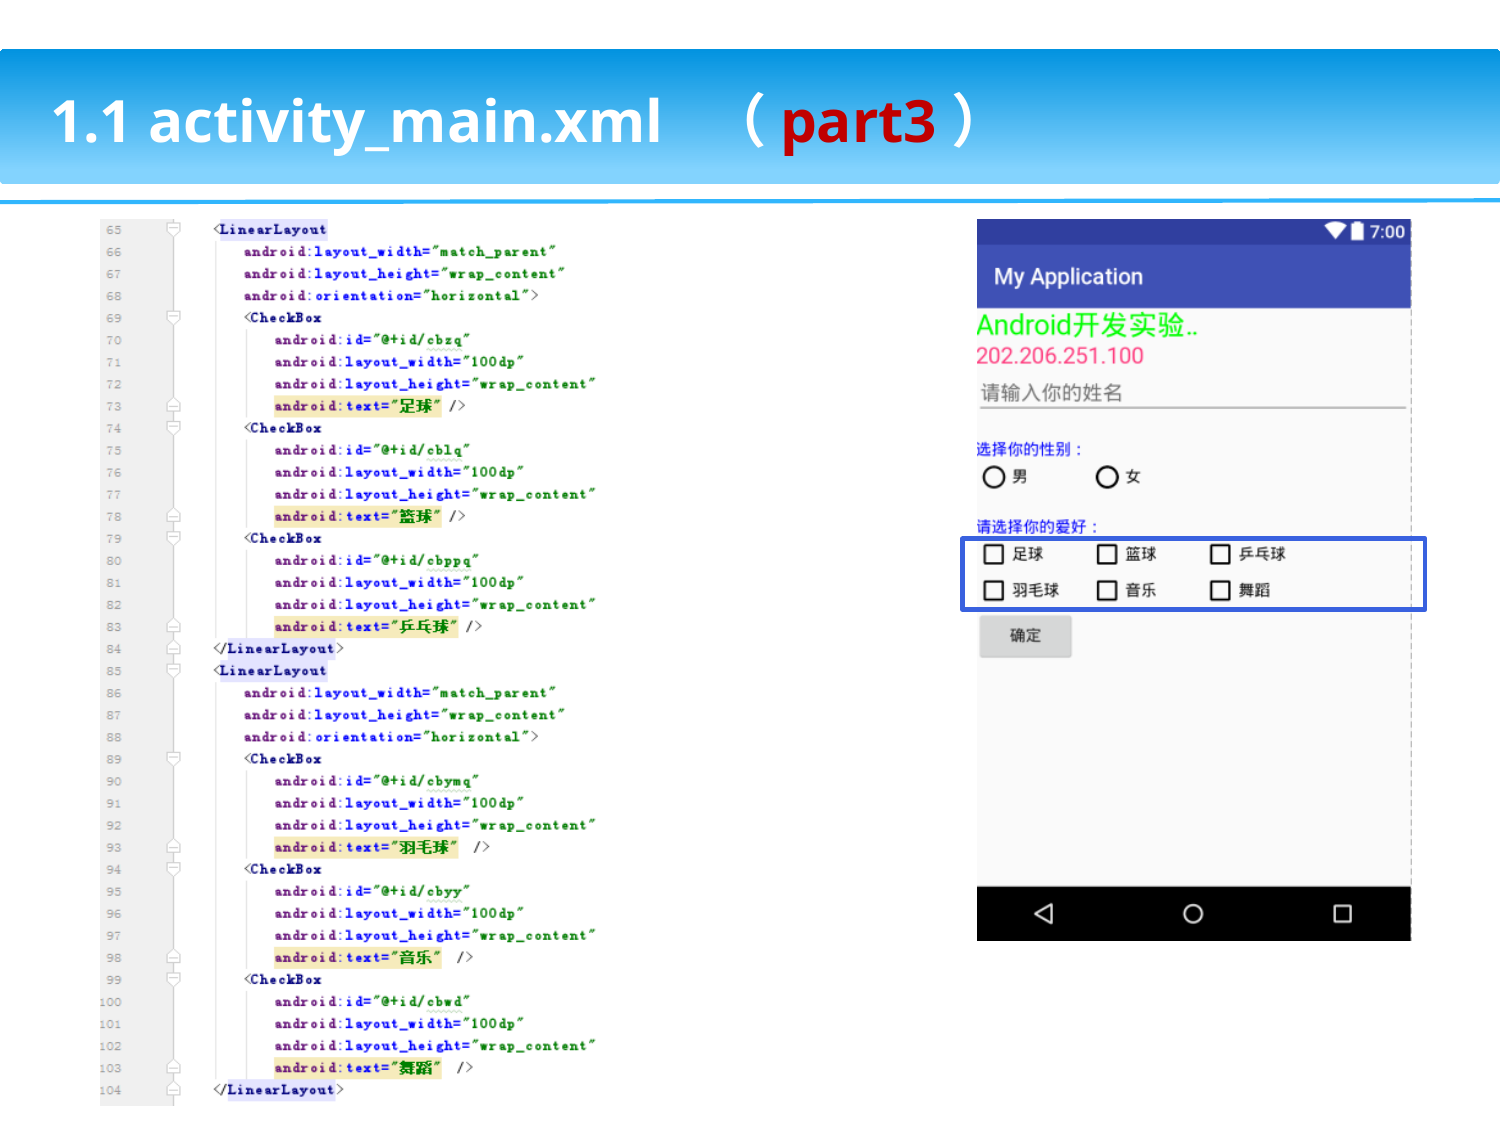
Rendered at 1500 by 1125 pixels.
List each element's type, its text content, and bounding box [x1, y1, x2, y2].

picture [977, 219, 1412, 941]
picture [100, 219, 798, 1107]
text_box [962, 538, 971, 610]
text_box [1418, 538, 1426, 610]
text_box 1.1 activity_main.xml （part3） [34, 54, 1356, 185]
